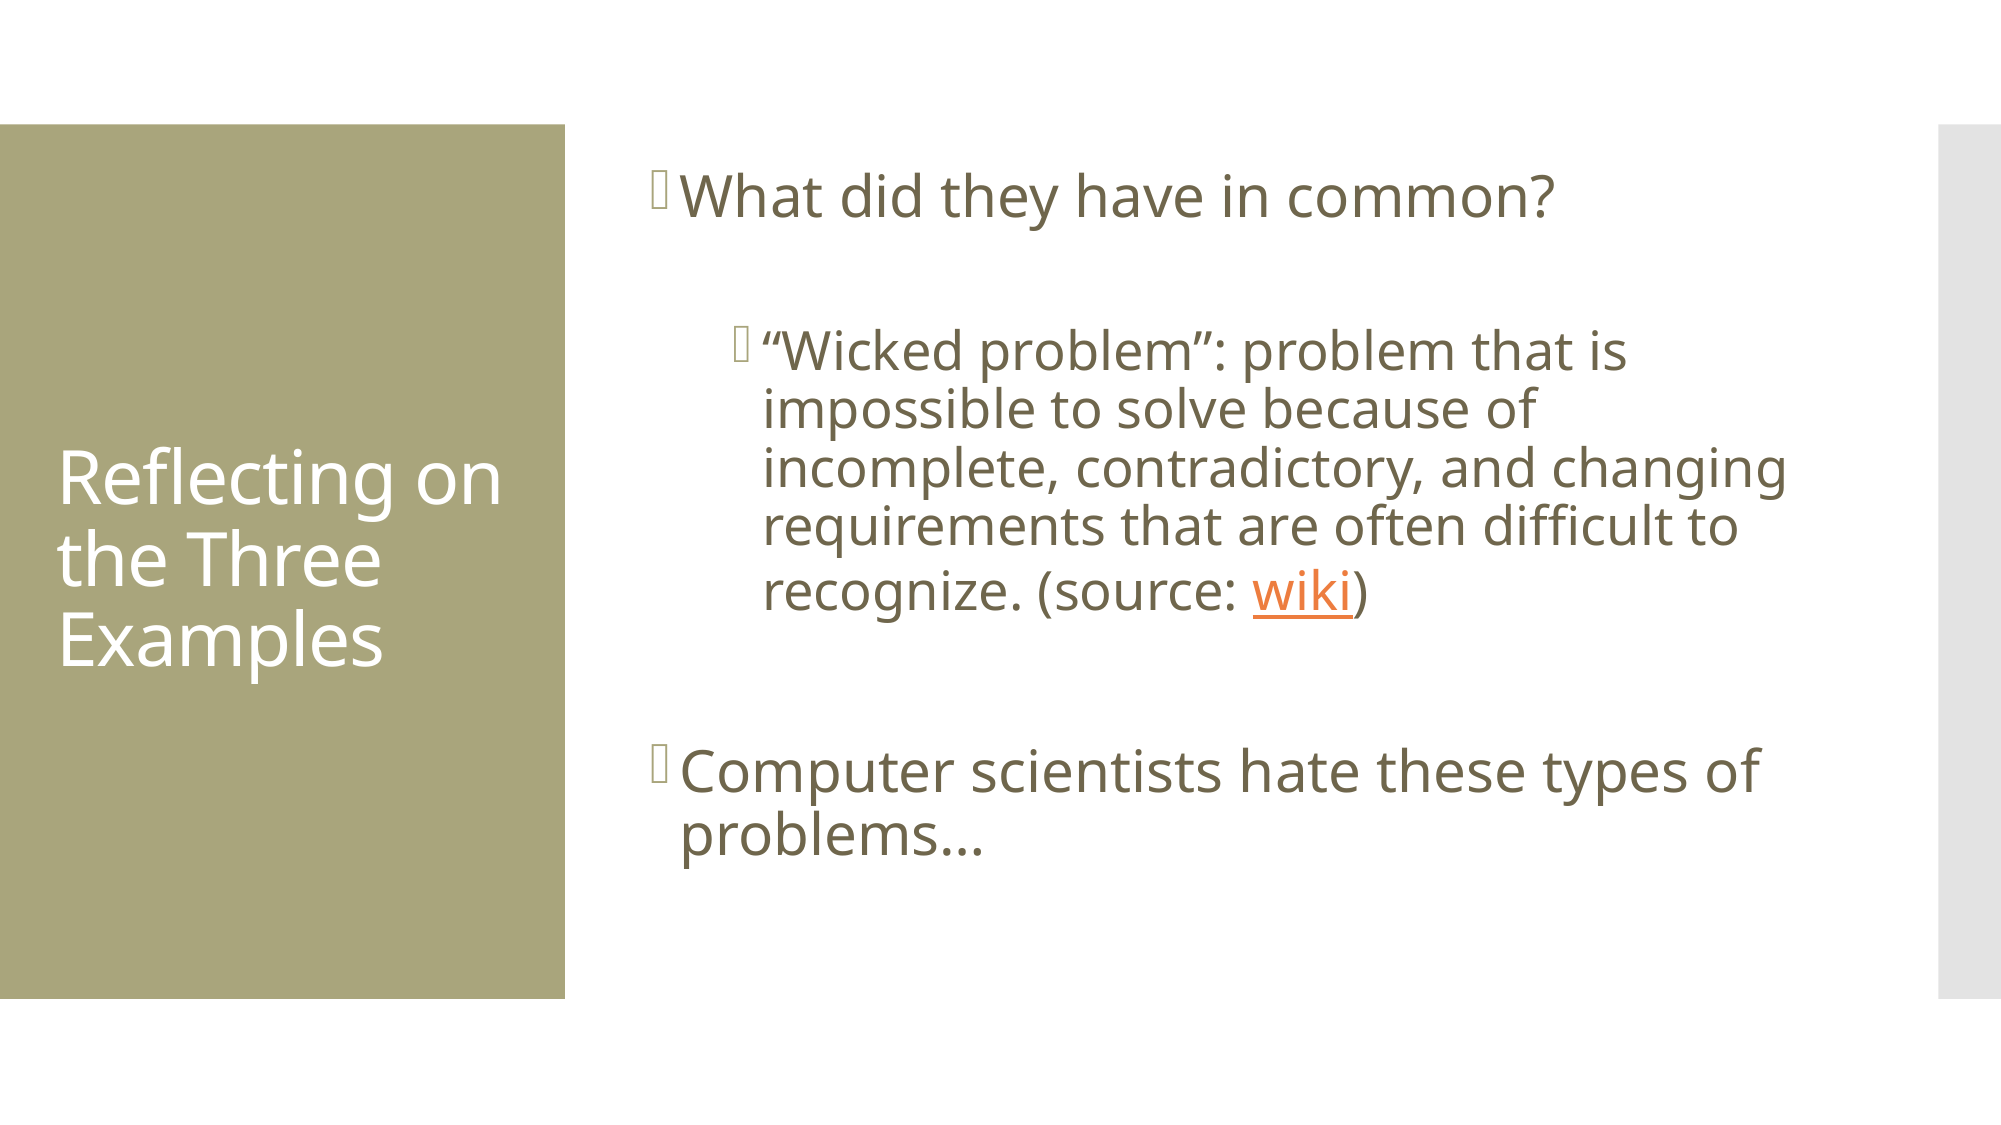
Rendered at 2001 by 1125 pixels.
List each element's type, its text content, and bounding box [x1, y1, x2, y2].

title Reflecting on the Three Examples [41, 184, 525, 940]
list What did they have in common? “Wicked problem”: problem that is impossible to solve because of incomplete, contradictory, and changing requirements that are often difficult to recognize. (source: wiki) Computer scientists hate these types of problems… [634, 141, 1835, 982]
